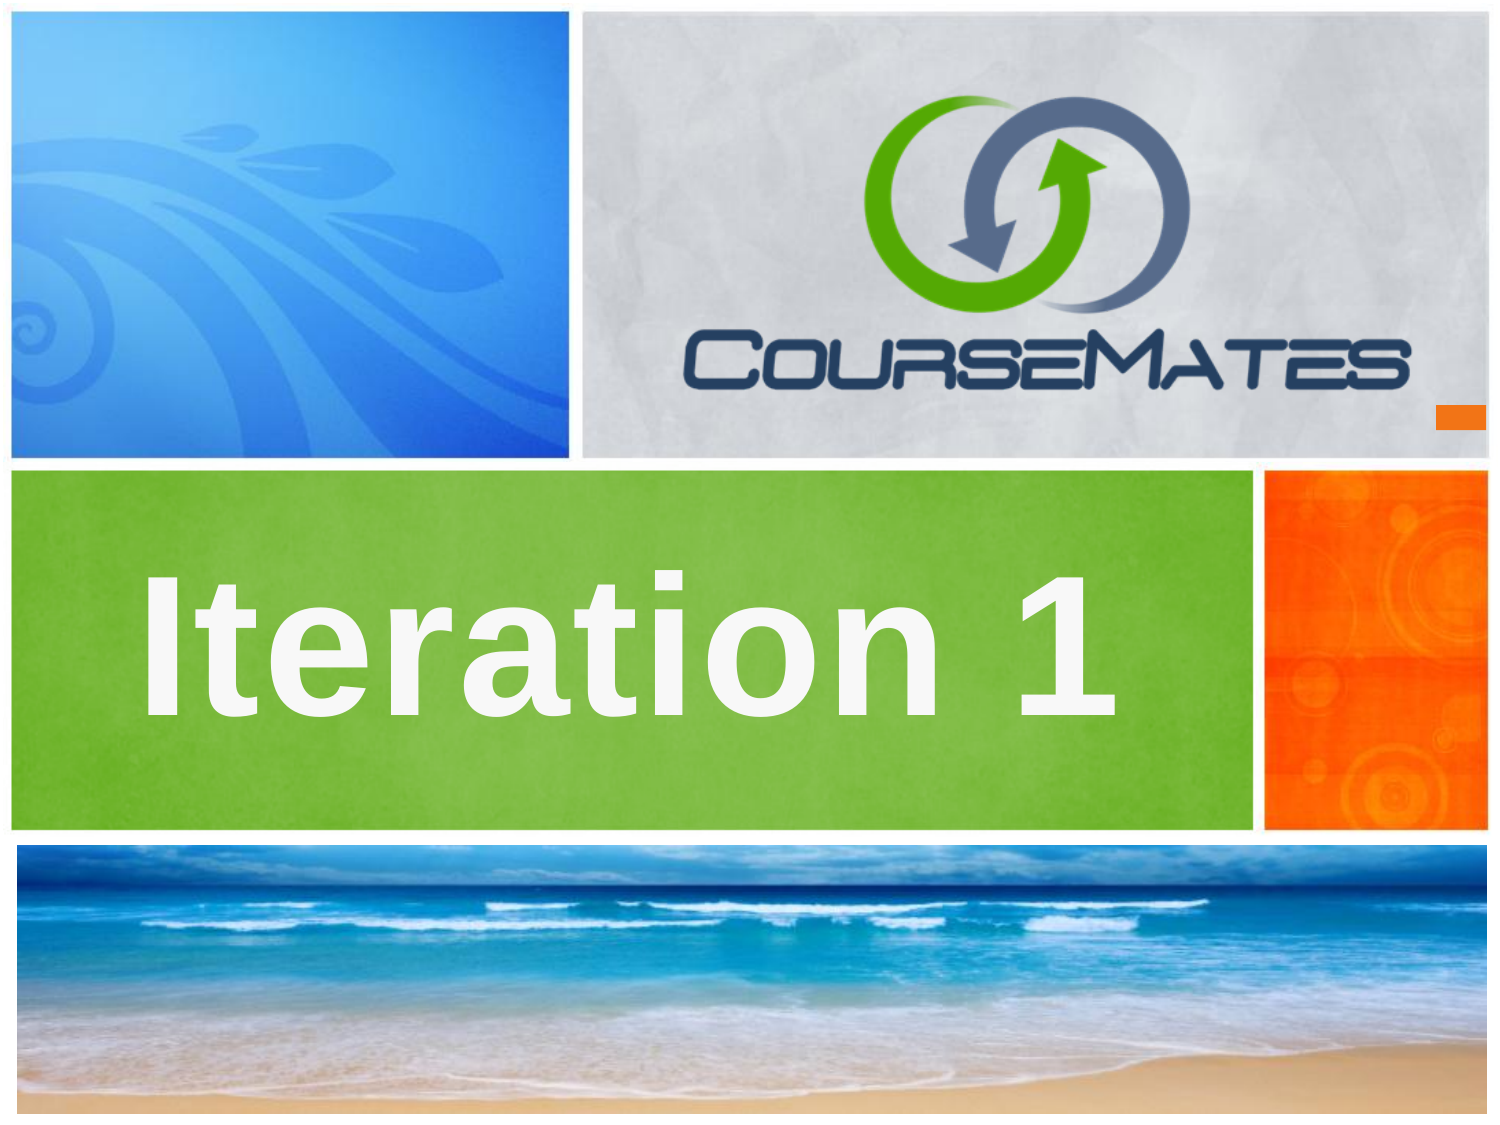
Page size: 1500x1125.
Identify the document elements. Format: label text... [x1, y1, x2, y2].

picture [3, 3, 1500, 839]
picture [17, 845, 1487, 1114]
title Iteration 1 [35, 547, 1223, 764]
